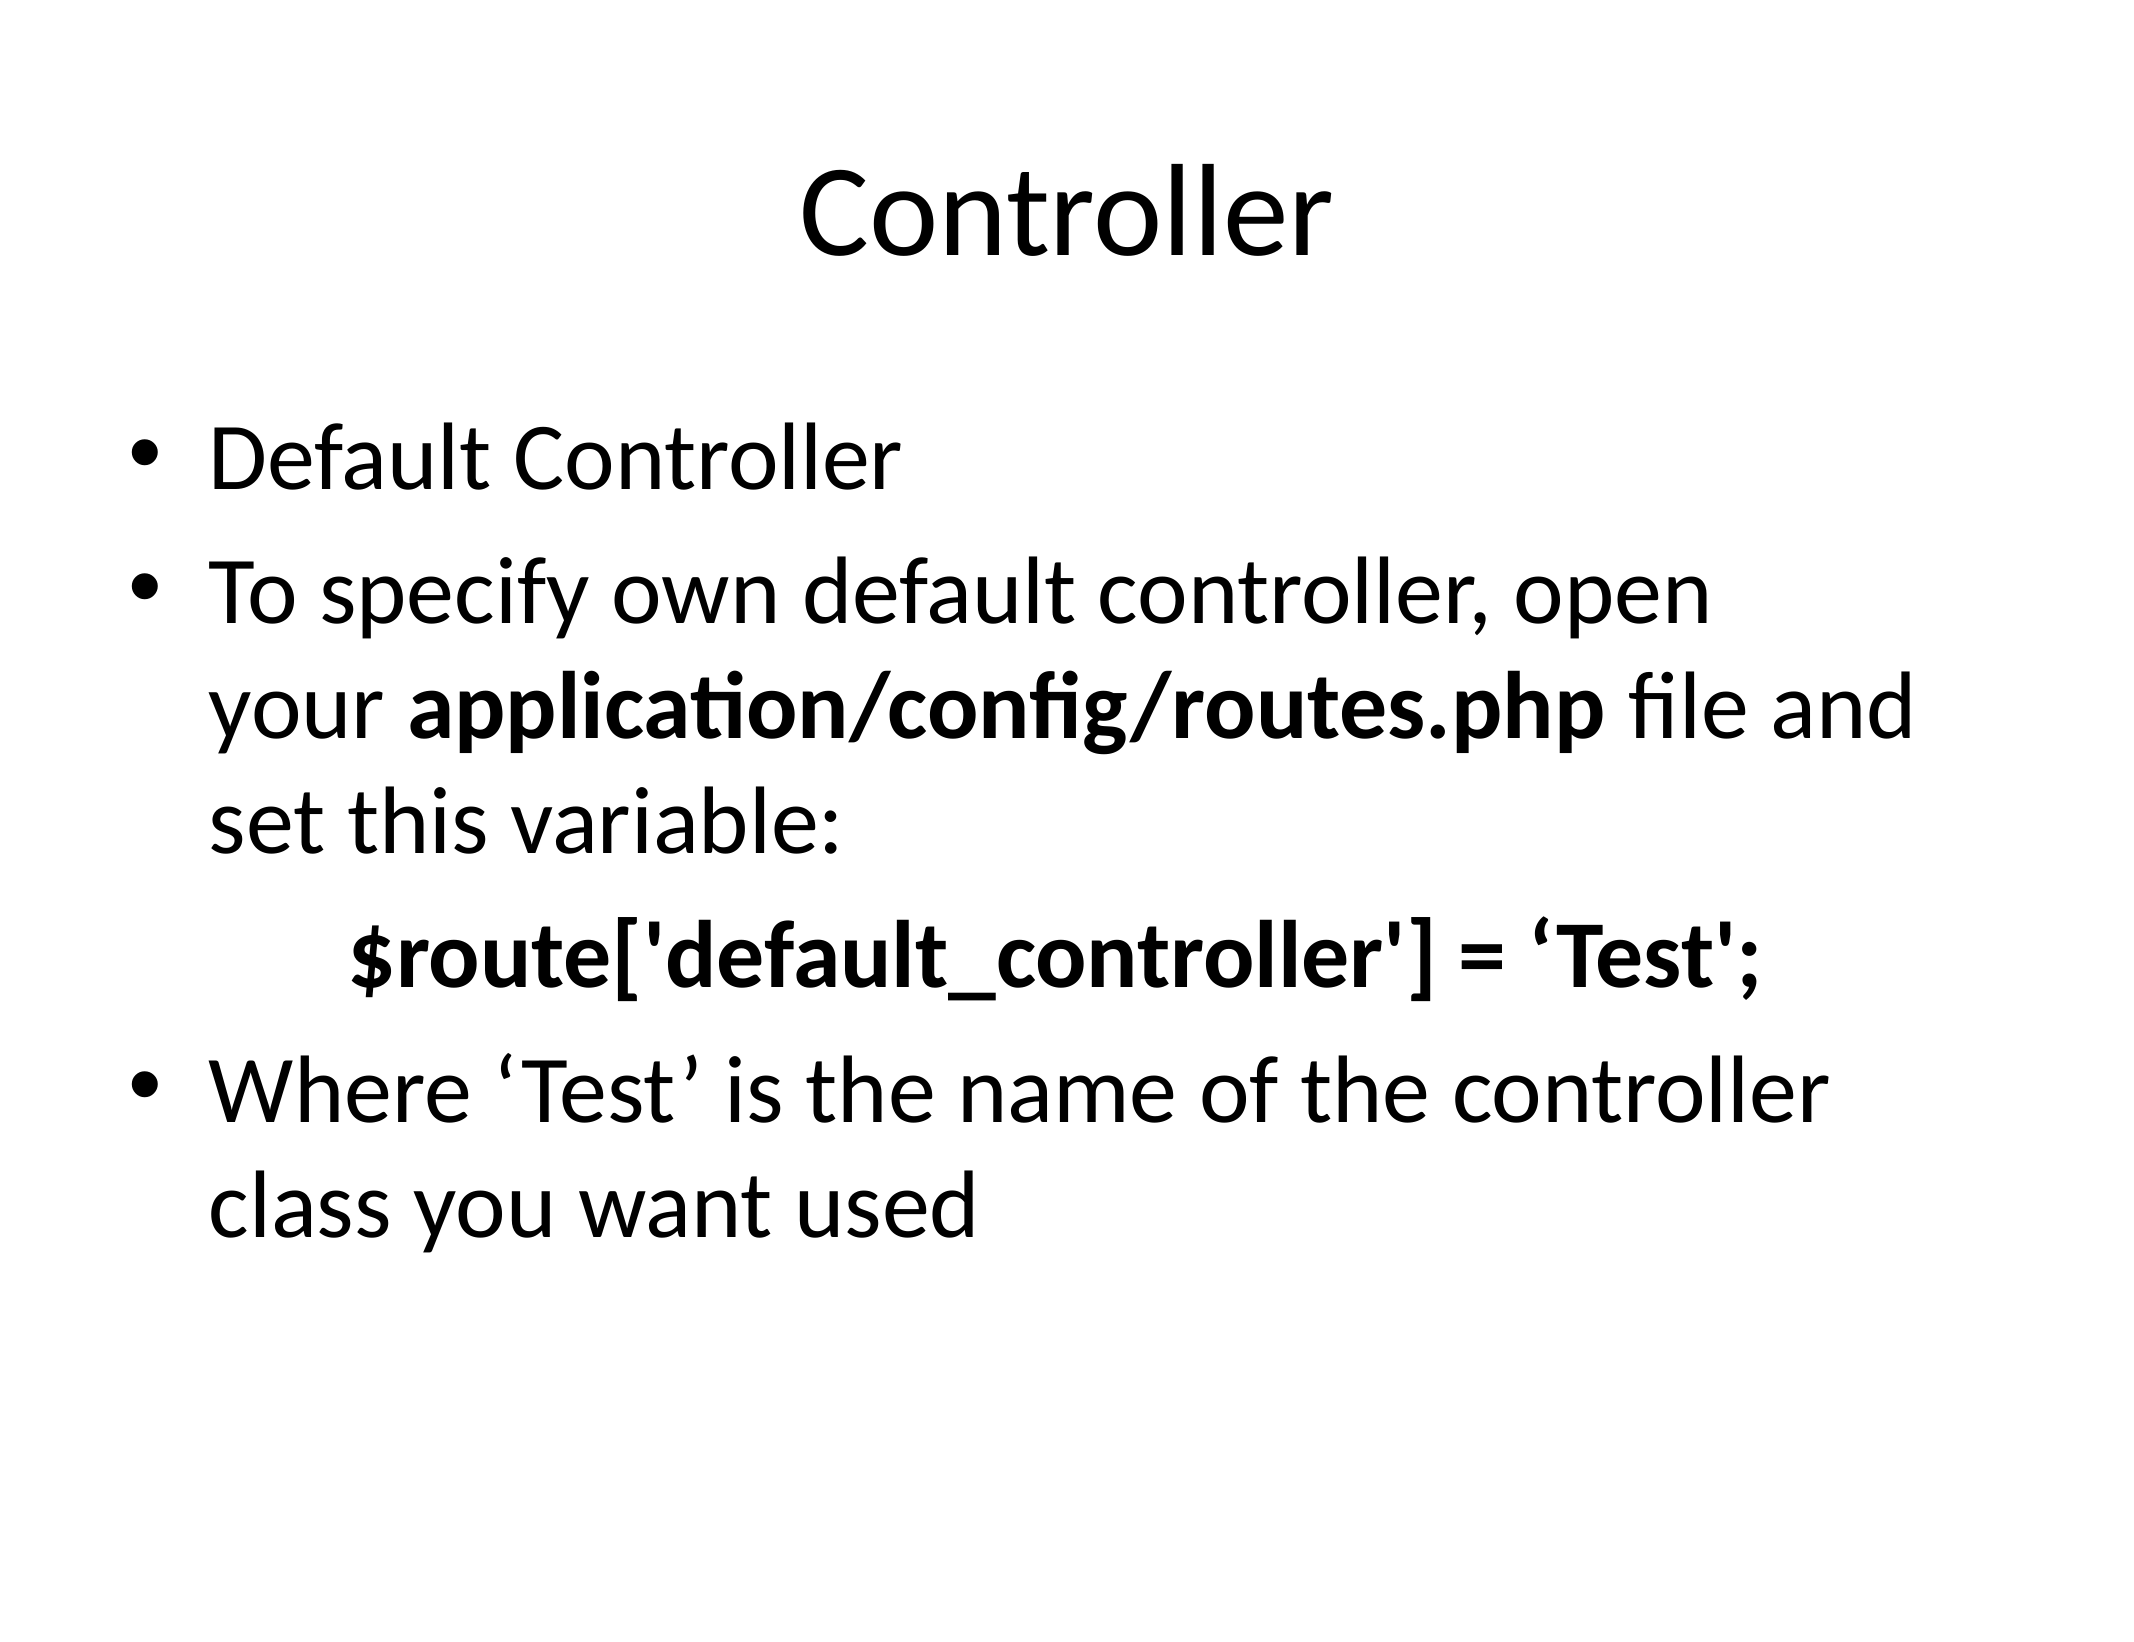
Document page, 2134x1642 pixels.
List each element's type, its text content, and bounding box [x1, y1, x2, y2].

title Controller [106, 65, 2027, 340]
list Default Controller To specify own default controller, open your application/config/routes.php file and set this variable: $route['default_controller'] = ‘Test'; Where ‘Test’ is the name of the controller class you want used [106, 383, 2027, 1467]
